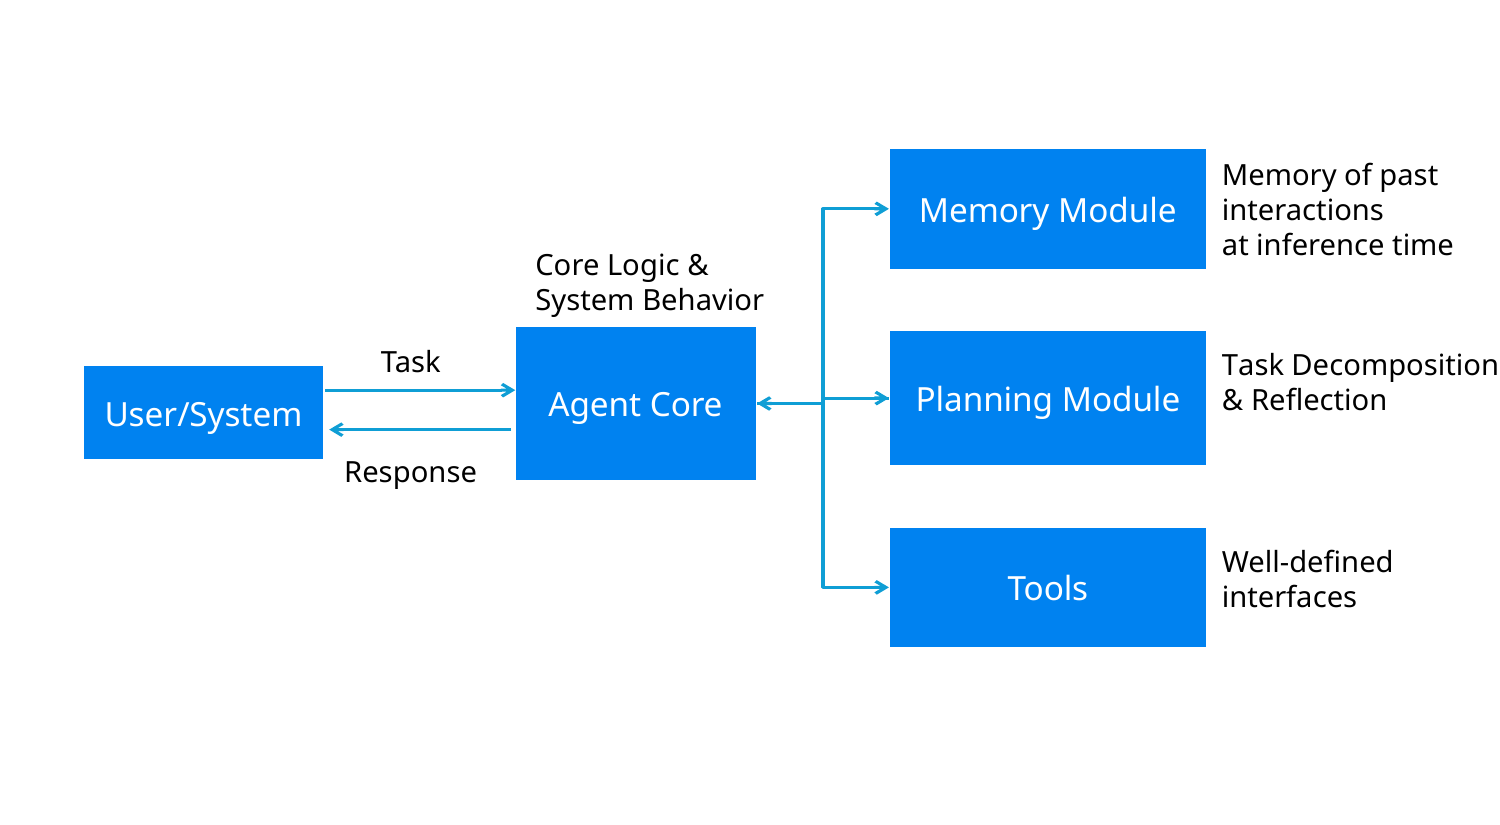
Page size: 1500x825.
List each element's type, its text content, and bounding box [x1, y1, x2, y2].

text_box Memory of past interactions at inference time [1207, 148, 1500, 269]
text_box User/System [80, 363, 327, 462]
text_box Agent Core [512, 324, 756, 483]
text_box Memory Module [887, 146, 1209, 272]
text_box Well-defined interfaces [1207, 535, 1439, 621]
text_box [756, 404, 890, 588]
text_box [756, 397, 890, 404]
text_box Core Logic & System Behavior [520, 238, 756, 324]
text_box Task [366, 335, 456, 386]
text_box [756, 208, 890, 397]
text_box Tools [887, 524, 1209, 650]
text_box Core Logic & System Behavior [890, 238, 901, 324]
text_box Response [329, 445, 492, 496]
text_box Planning Module [890, 328, 1209, 468]
text_box Task Decomposition & Reflection [1207, 339, 1500, 424]
